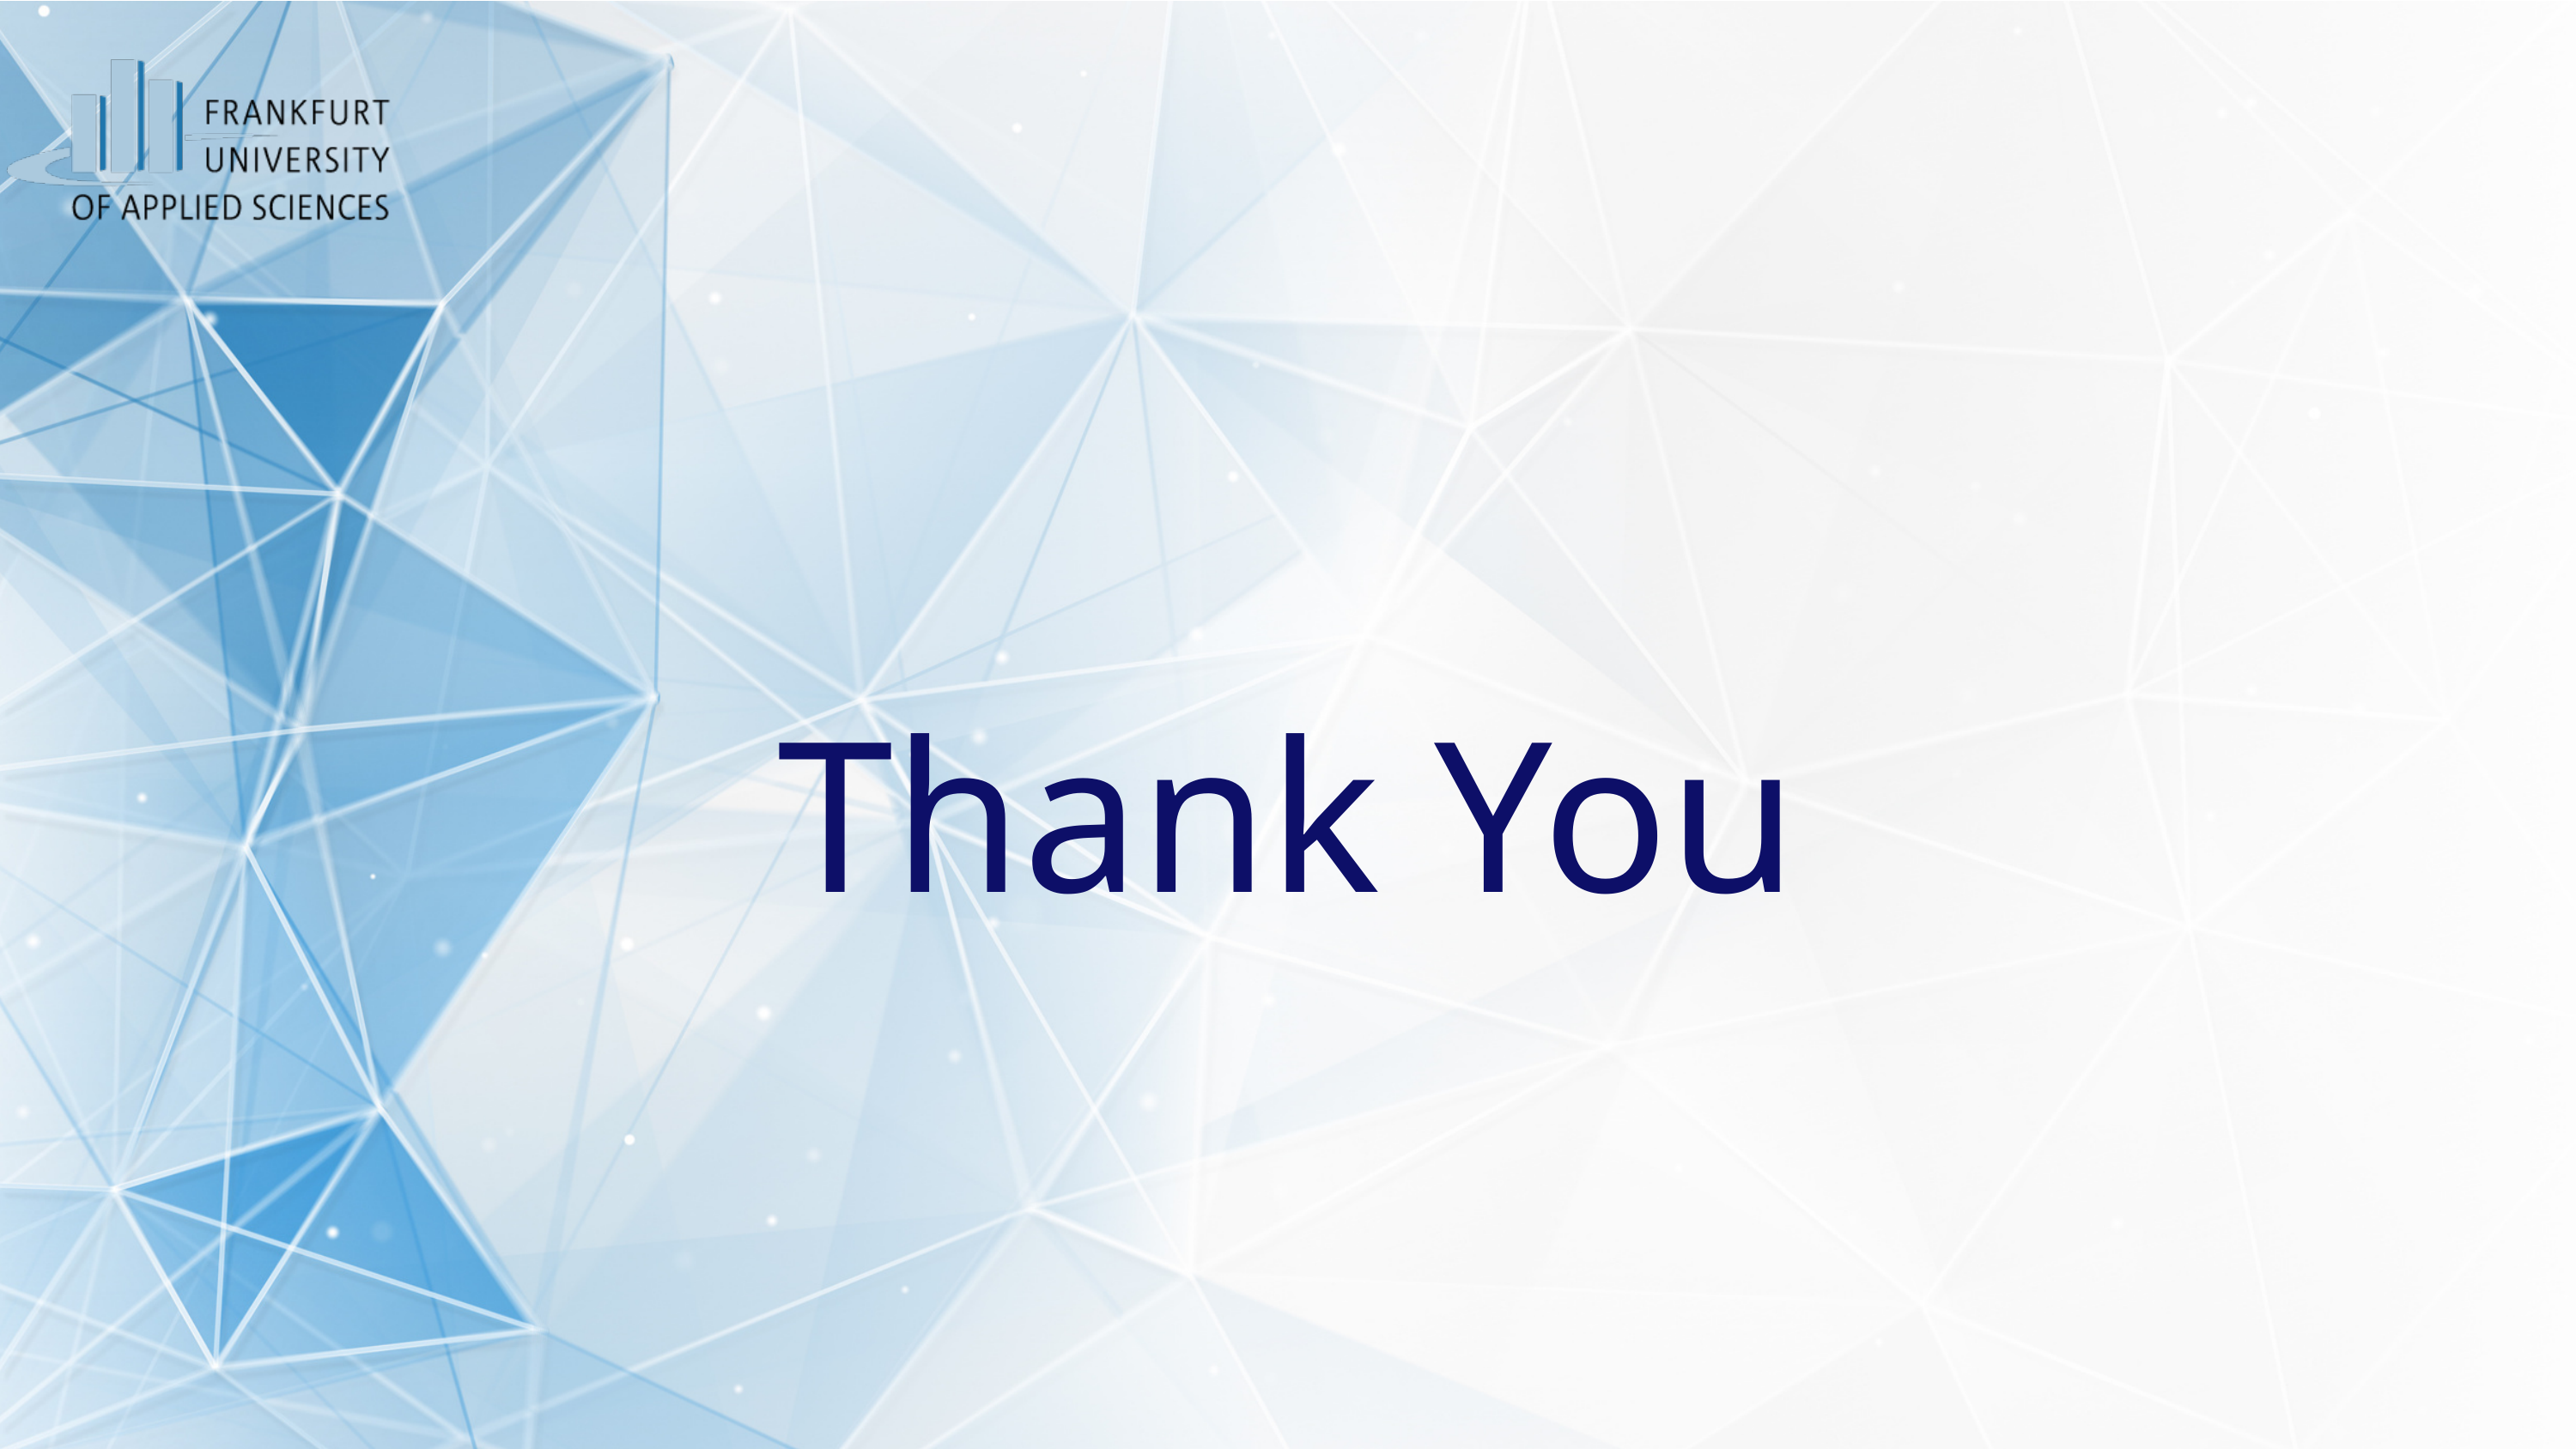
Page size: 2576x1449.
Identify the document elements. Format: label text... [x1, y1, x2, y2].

text_box Thank You [253, 641, 2322, 935]
picture [3, 56, 394, 224]
text_box [0, 1, 2576, 1449]
